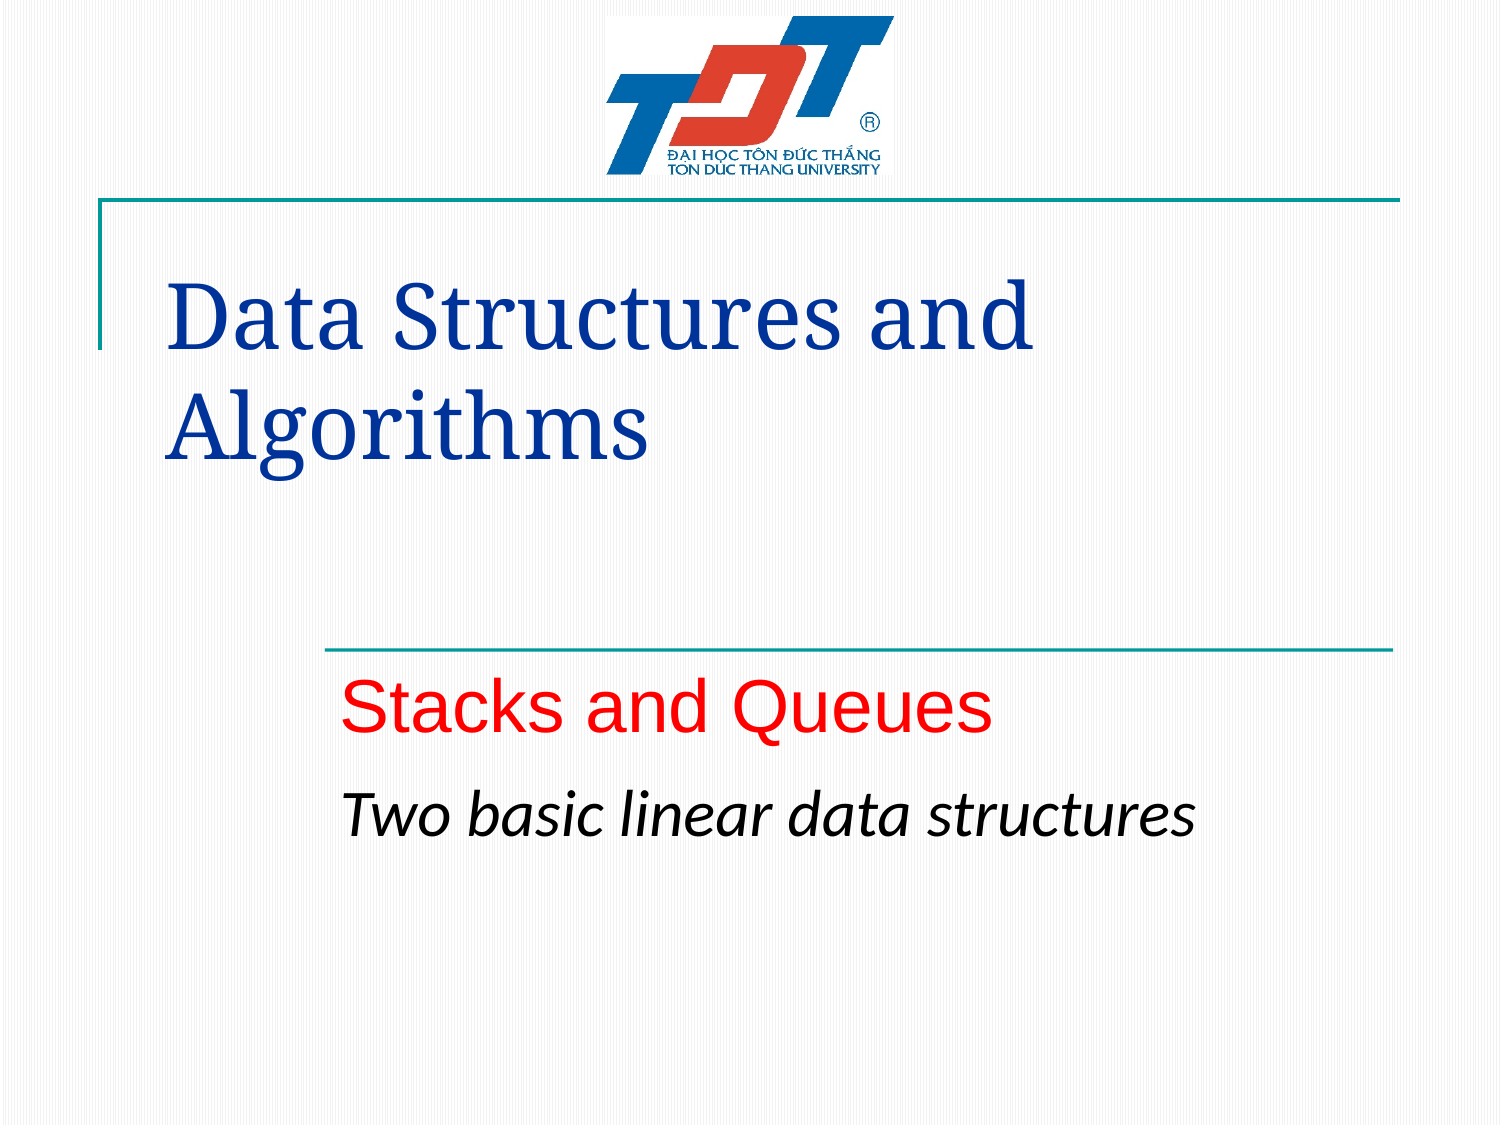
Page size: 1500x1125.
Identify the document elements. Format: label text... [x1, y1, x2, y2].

title Data Structures and Algorithms [149, 249, 1401, 538]
subtitle Stacks and Queues [324, 649, 1401, 938]
picture [606, 16, 894, 176]
text_box Two basic linear data structures [324, 762, 1375, 975]
